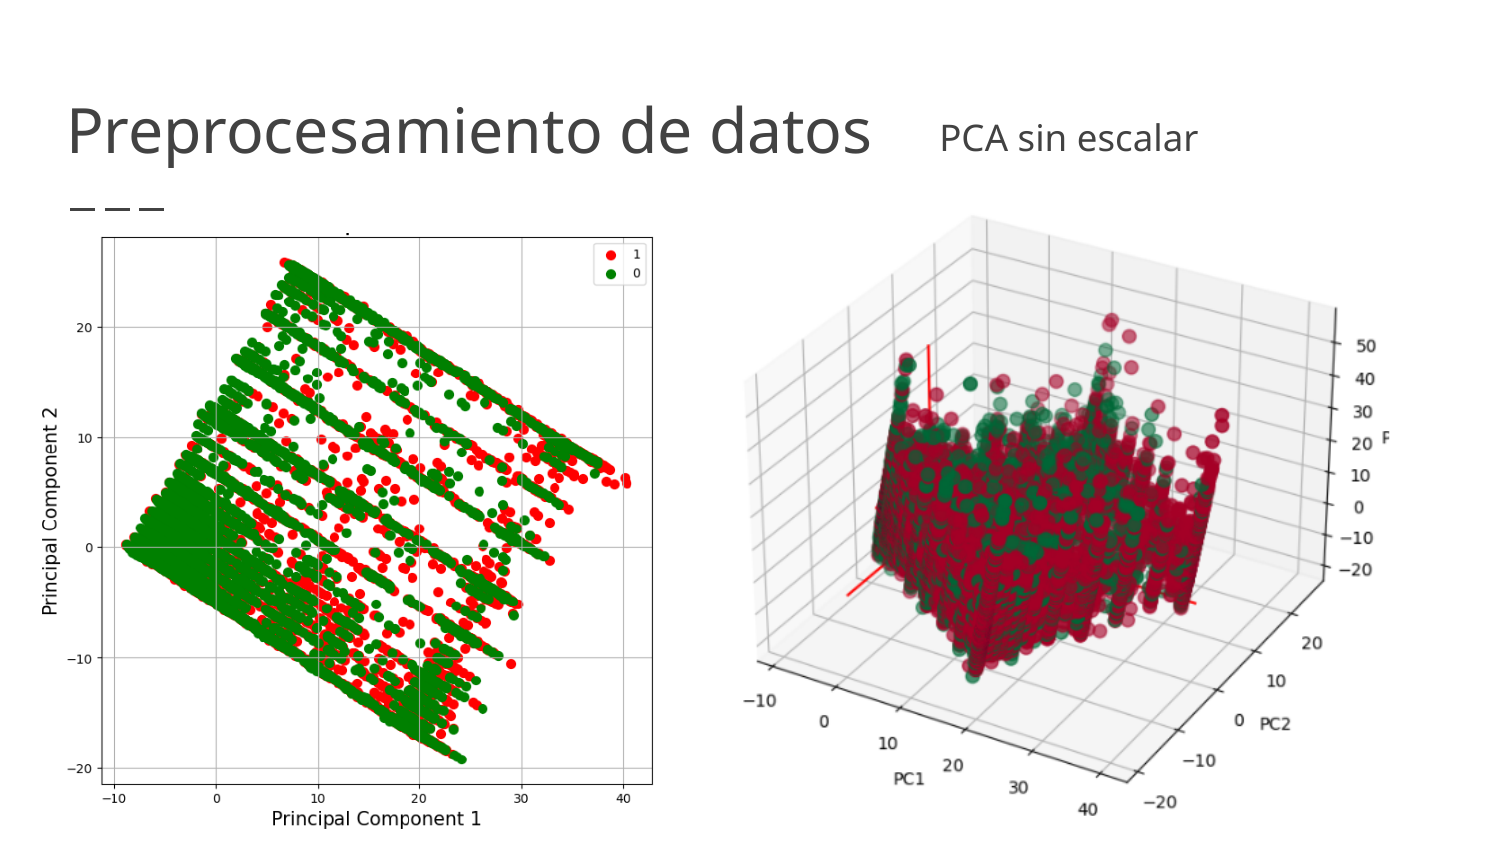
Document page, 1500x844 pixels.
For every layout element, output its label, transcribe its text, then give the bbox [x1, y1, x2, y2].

list PCA sin escalar [924, 92, 1395, 174]
picture [684, 195, 1450, 835]
picture [39, 233, 666, 835]
title Preprocesamiento de datos [51, 61, 1449, 182]
